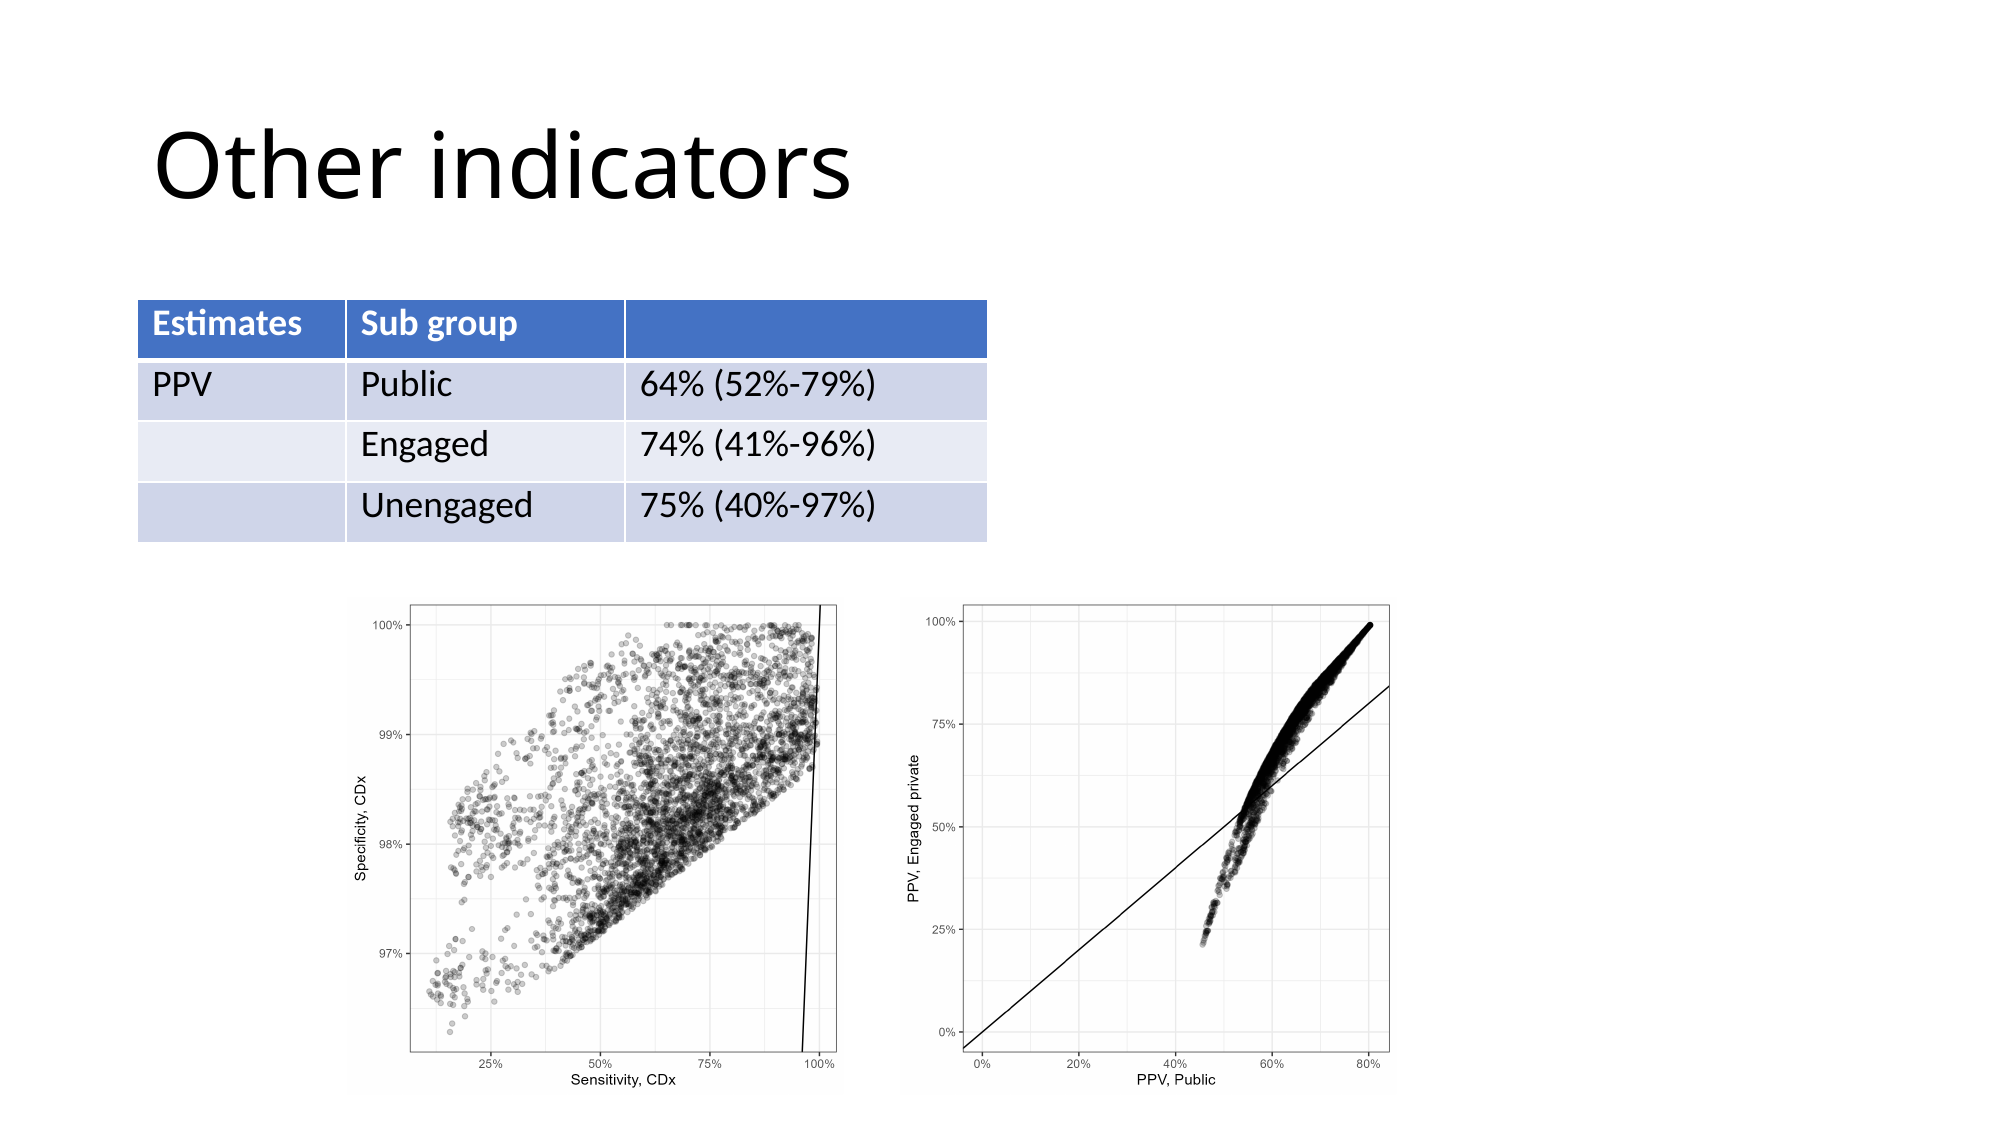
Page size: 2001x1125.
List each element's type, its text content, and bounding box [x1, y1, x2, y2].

table_cell [138, 483, 345, 542]
table_cell [138, 422, 345, 481]
table_cell 75% (40%-97%) [626, 483, 987, 542]
table_cell 64% (52%-79%) [626, 363, 987, 420]
table_cell 74% (41%-96%) [626, 422, 987, 481]
table_cell Public [347, 363, 624, 420]
title Other indicators [137, 59, 1863, 278]
table_header [626, 300, 987, 358]
table_cell Unengaged [347, 483, 624, 542]
picture [347, 597, 844, 1095]
table_header Sub group [347, 300, 624, 358]
table_cell Engaged [347, 422, 624, 481]
table_header Estimates [138, 300, 345, 358]
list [900, 597, 1397, 1095]
table_cell PPV [138, 363, 345, 420]
